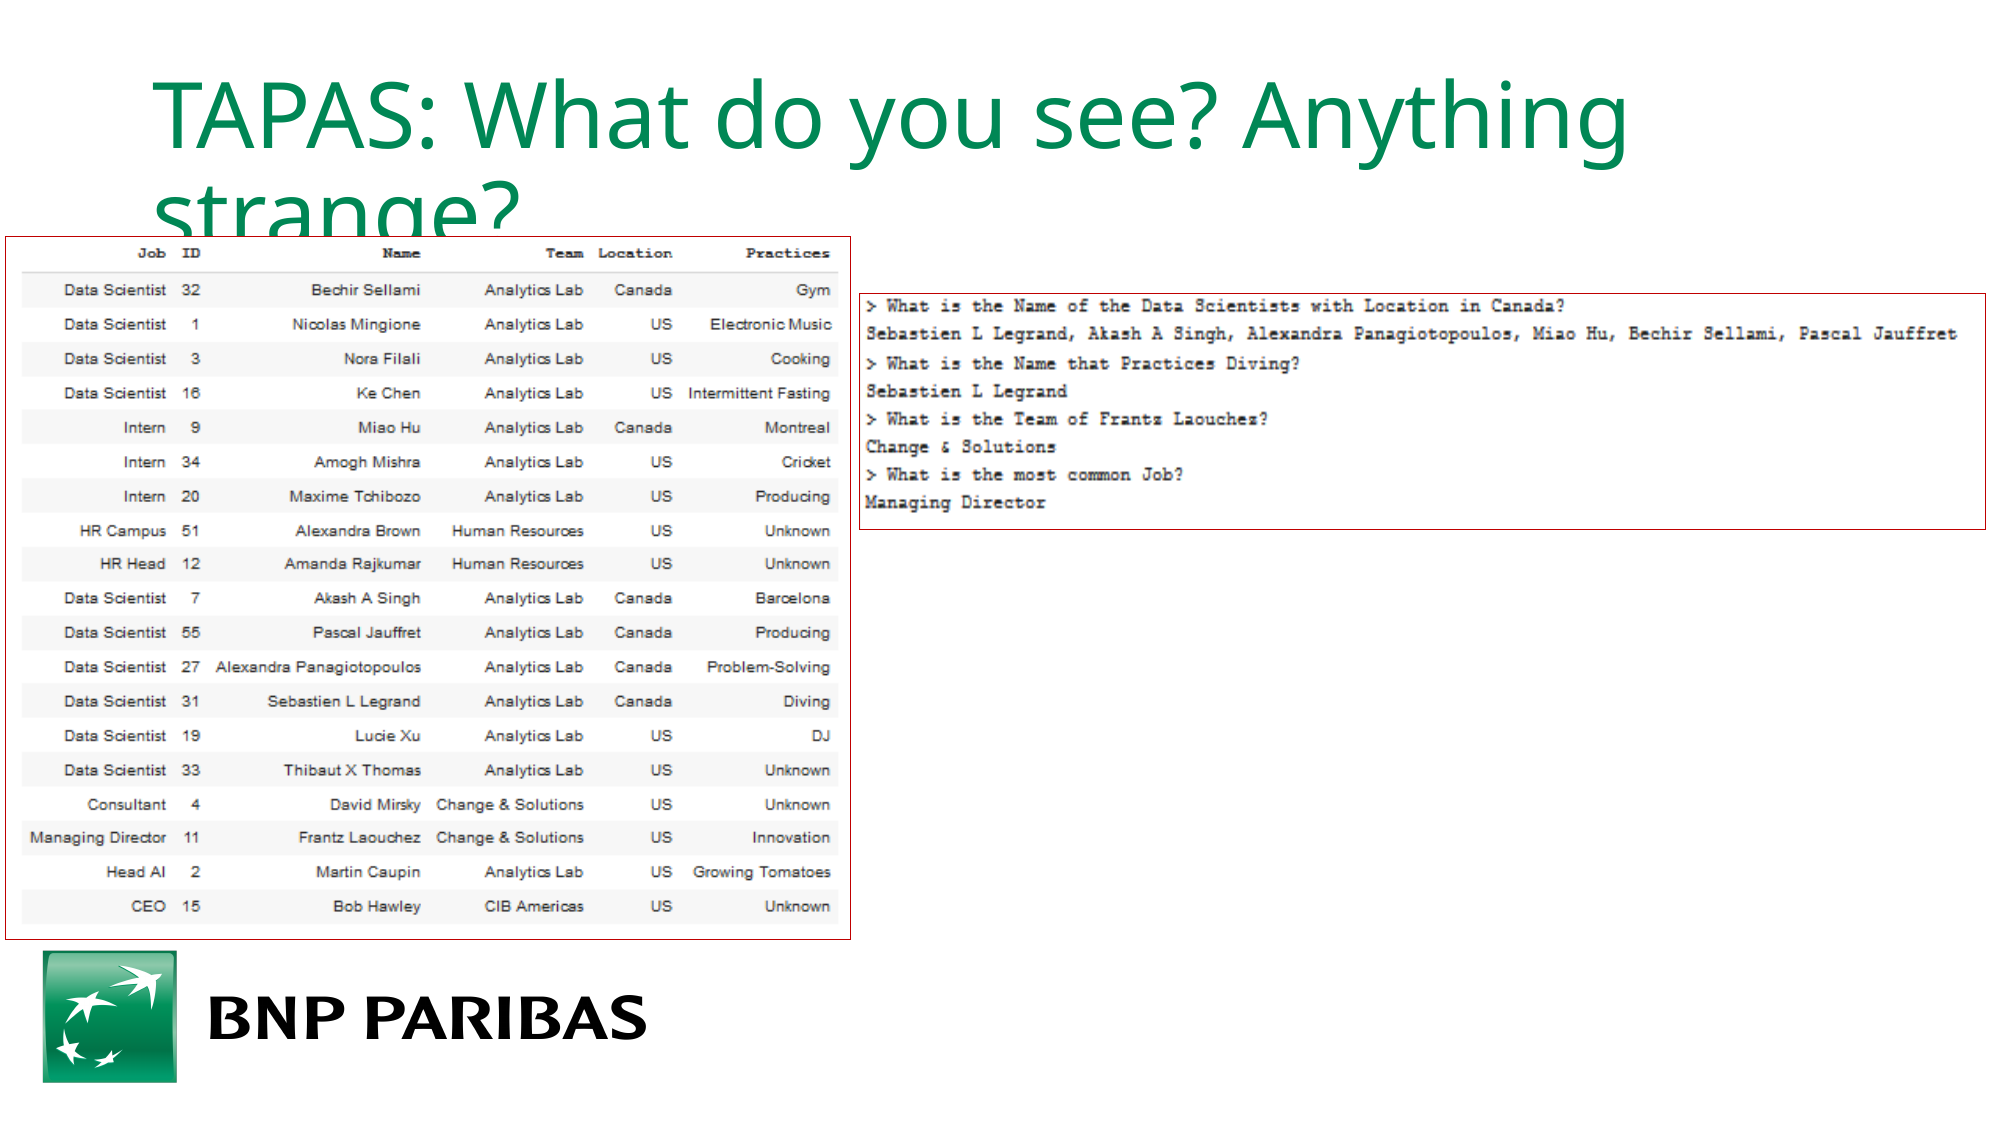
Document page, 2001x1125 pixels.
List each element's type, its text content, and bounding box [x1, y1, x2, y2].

title TAPAS: What do you see? Anything strange? [137, 59, 1863, 278]
picture [4, 236, 851, 1096]
picture [859, 293, 1986, 530]
